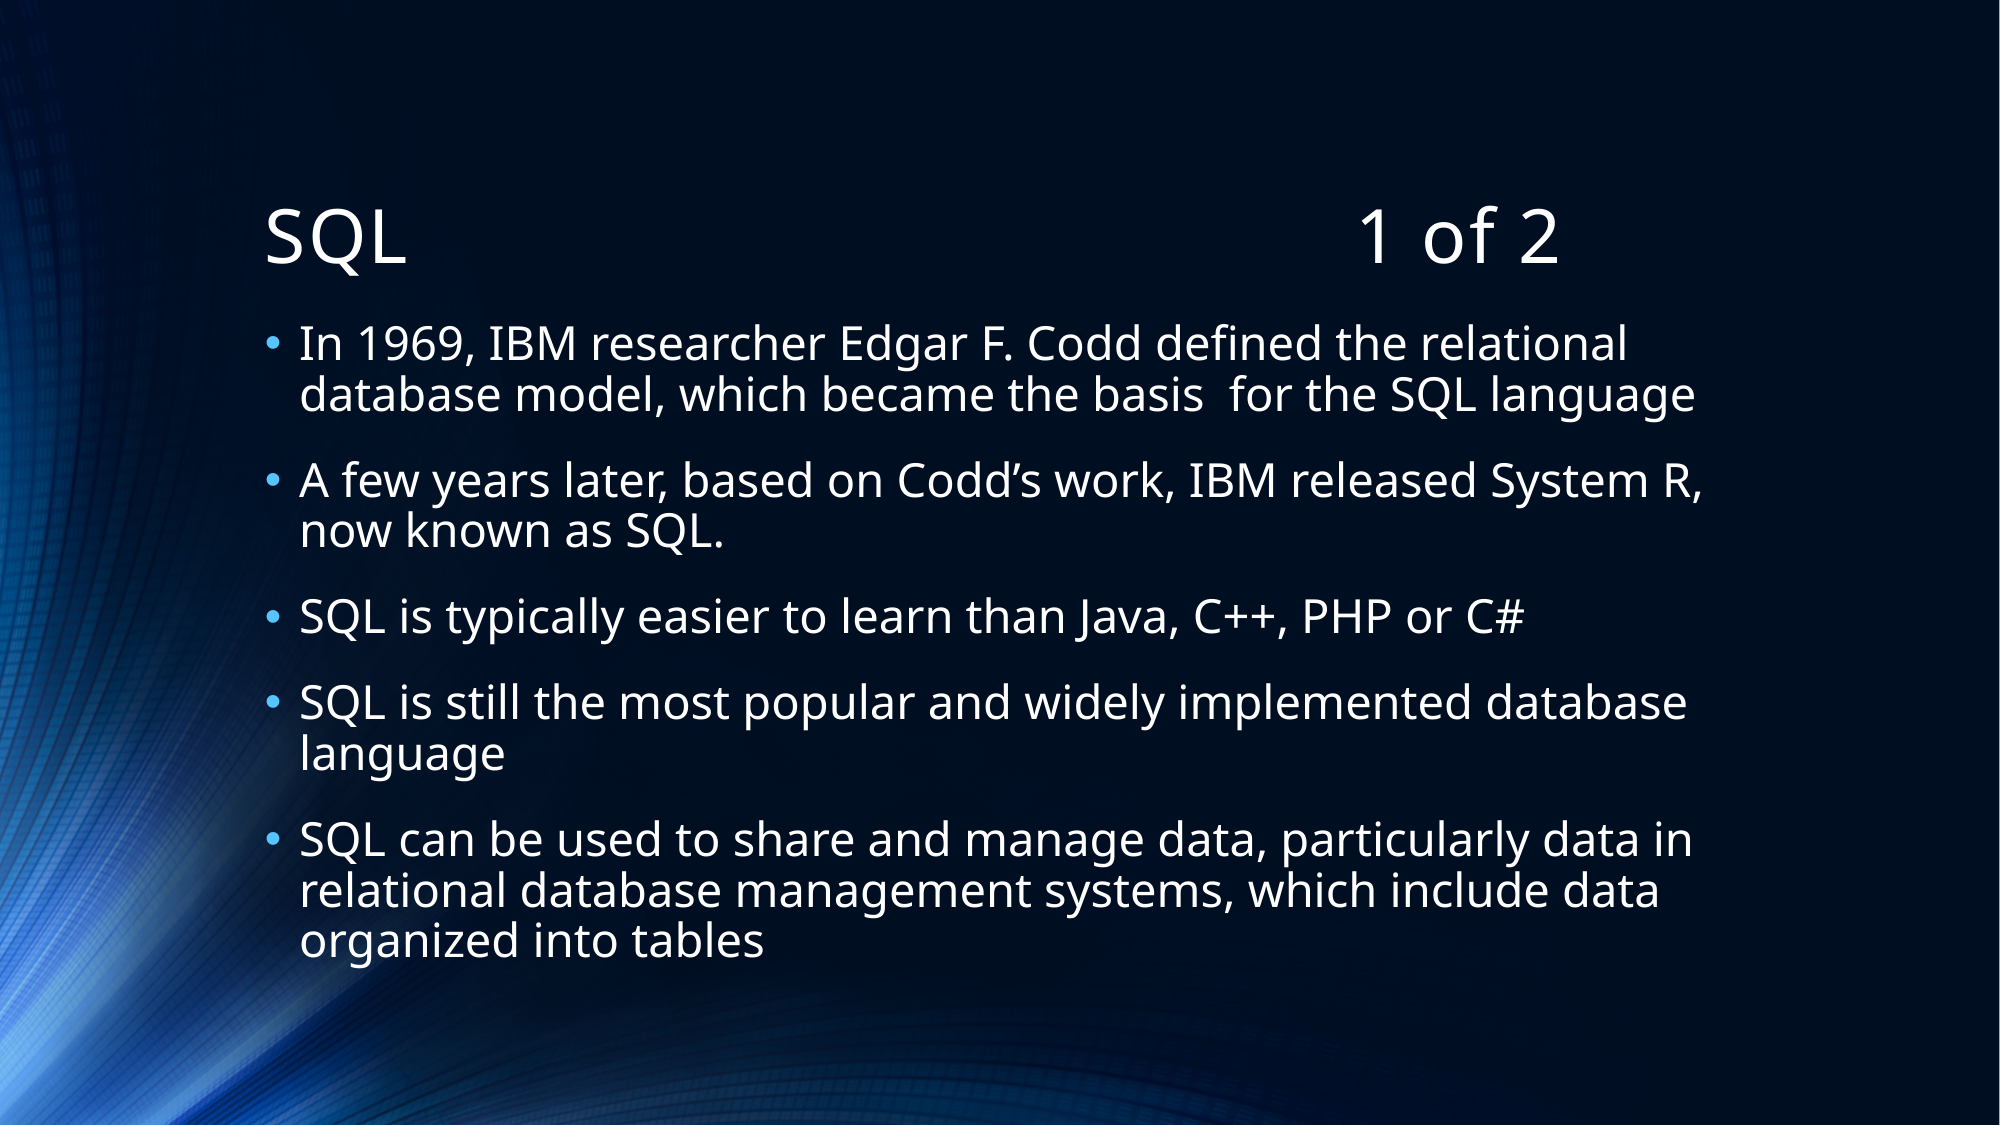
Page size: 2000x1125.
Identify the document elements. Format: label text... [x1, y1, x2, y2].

list In 1969, IBM researcher Edgar F. Codd defined the relational database model, which became the basis for the SQL language A few years later, based on Codd’s work, IBM released System R, now known as SQL. SQL is typically easier to learn than Java, C++, PHP or C# SQL is still the most popular and widely implemented database language SQL can be used to share and manage data, particularly data in relational database management systems, which include data organized into tables [249, 312, 1749, 988]
title SQL 1 of 2 [249, 62, 1750, 288]
picture [0, 0, 2000, 1125]
